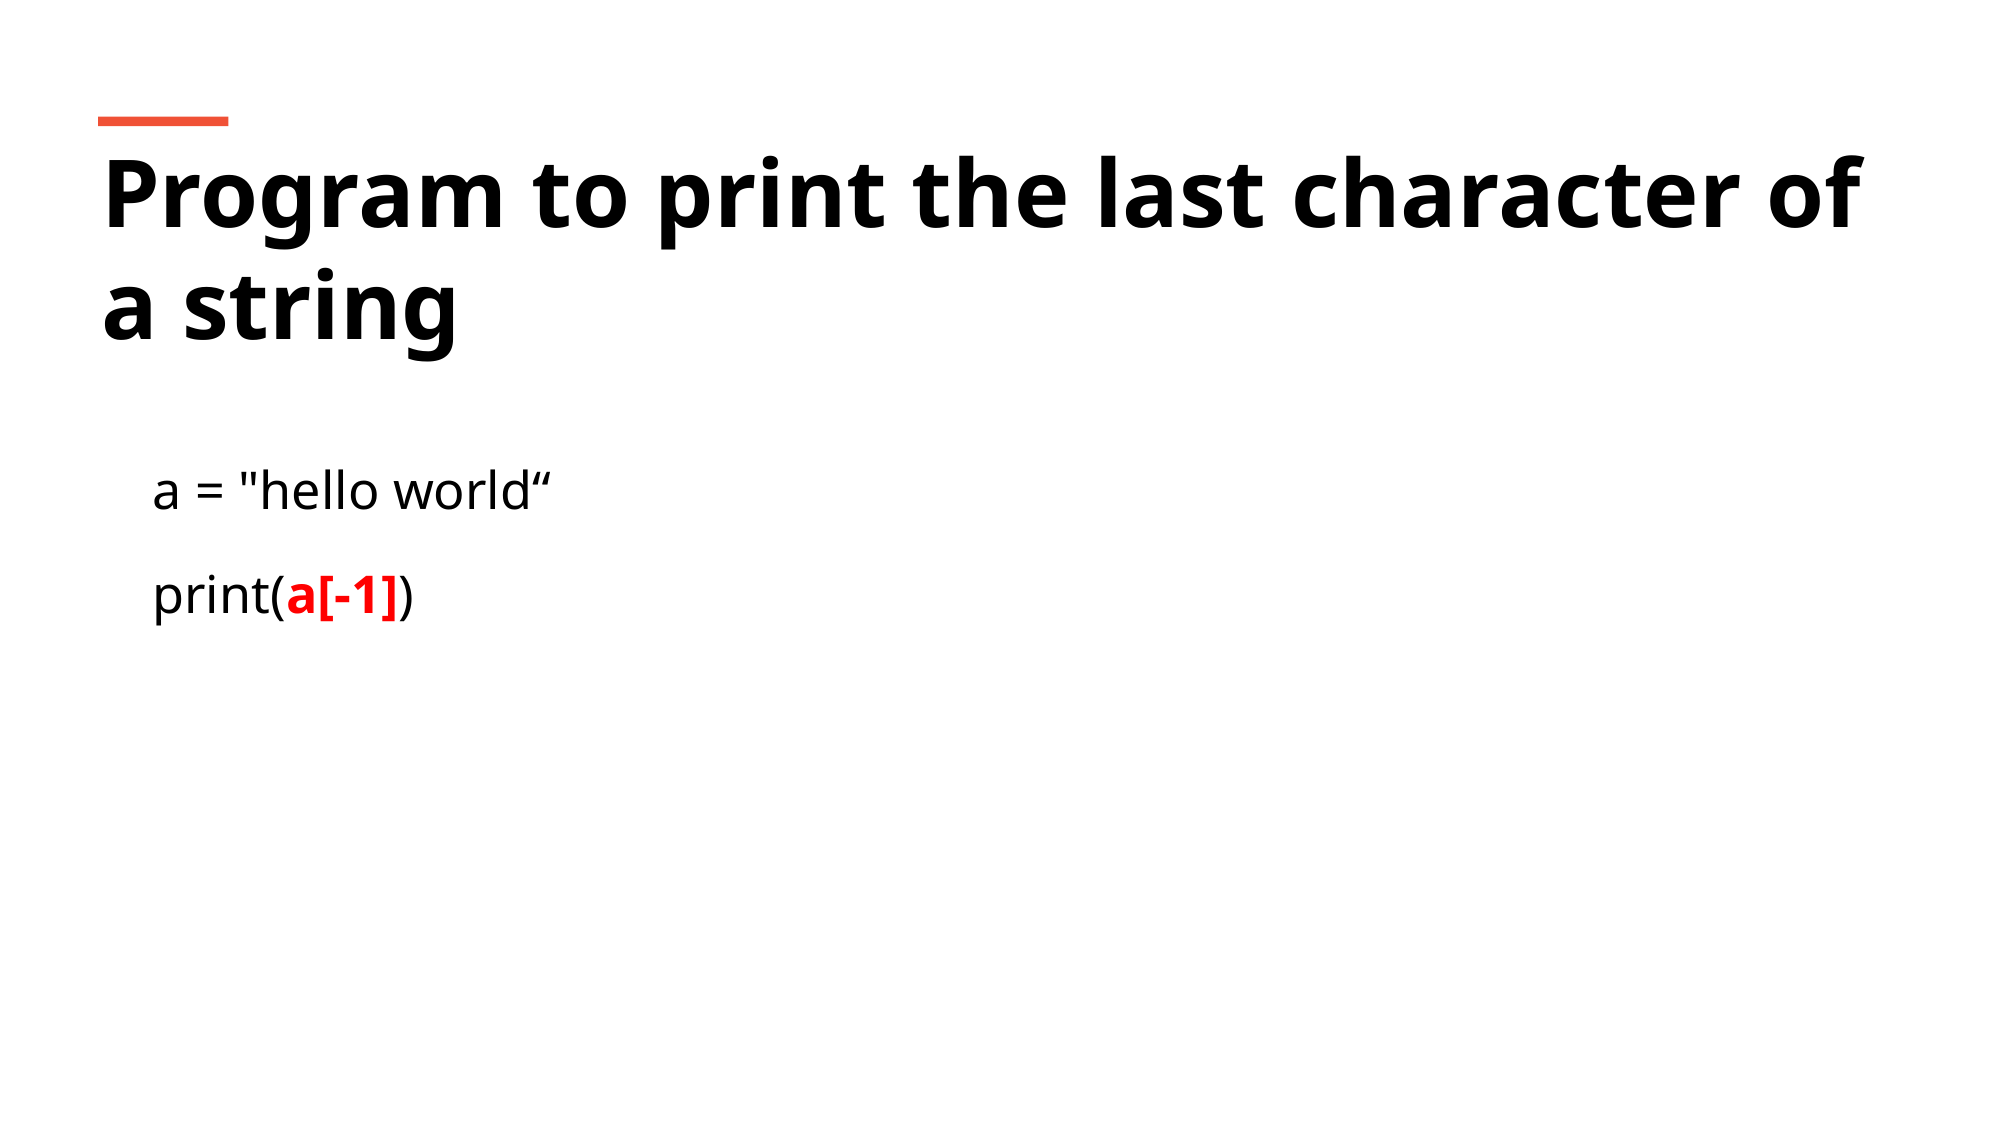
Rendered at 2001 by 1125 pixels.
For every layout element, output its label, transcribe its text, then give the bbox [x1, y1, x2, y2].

text_box Program to print the last character of a string [86, 126, 1938, 366]
text_box [96, 115, 231, 128]
list a = "hello world“ print(a[-1]) [137, 418, 1863, 645]
